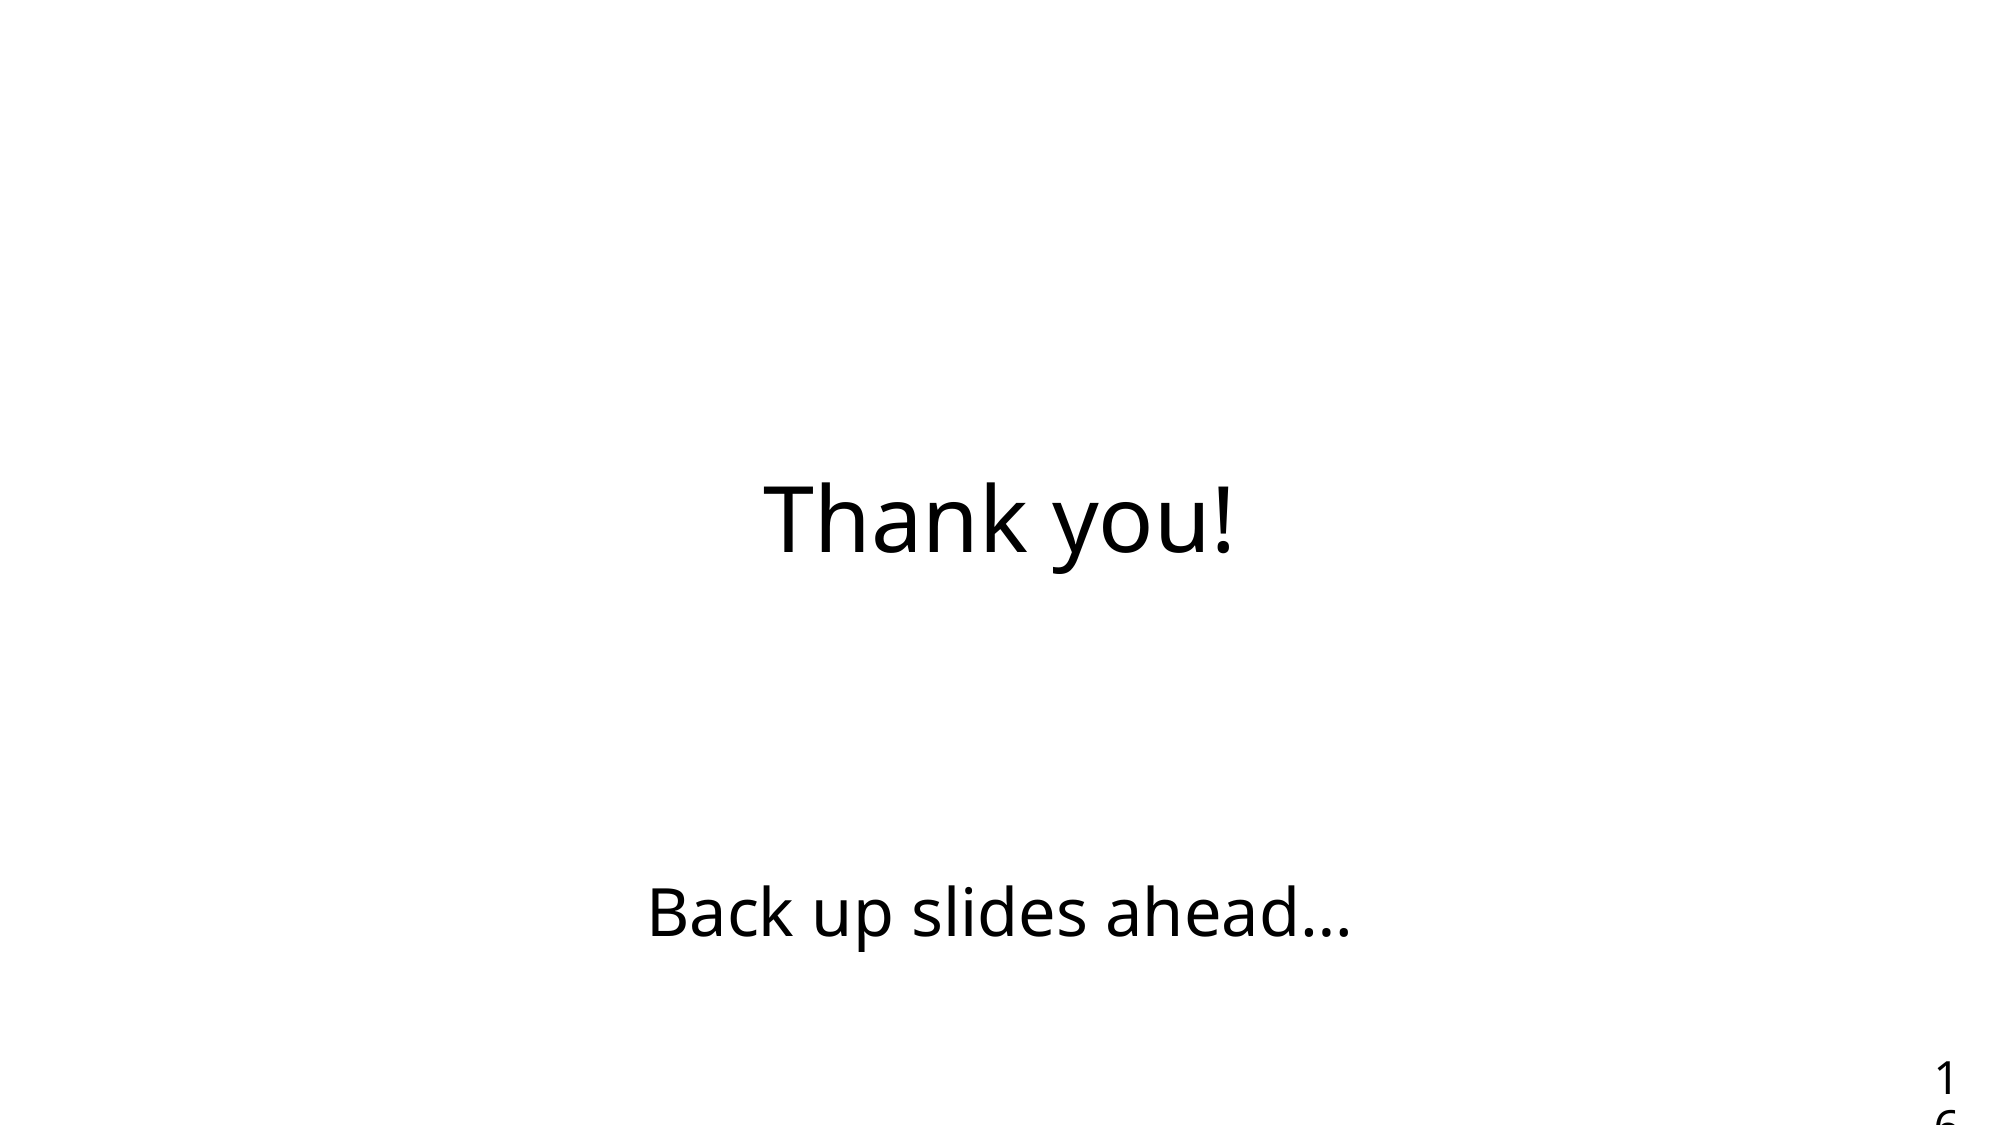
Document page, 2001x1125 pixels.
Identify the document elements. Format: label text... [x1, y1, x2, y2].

list Back up slides ahead… [137, 871, 1863, 1112]
title Thank you! [137, 413, 1863, 632]
text_box 16 [1918, 1047, 2000, 1125]
